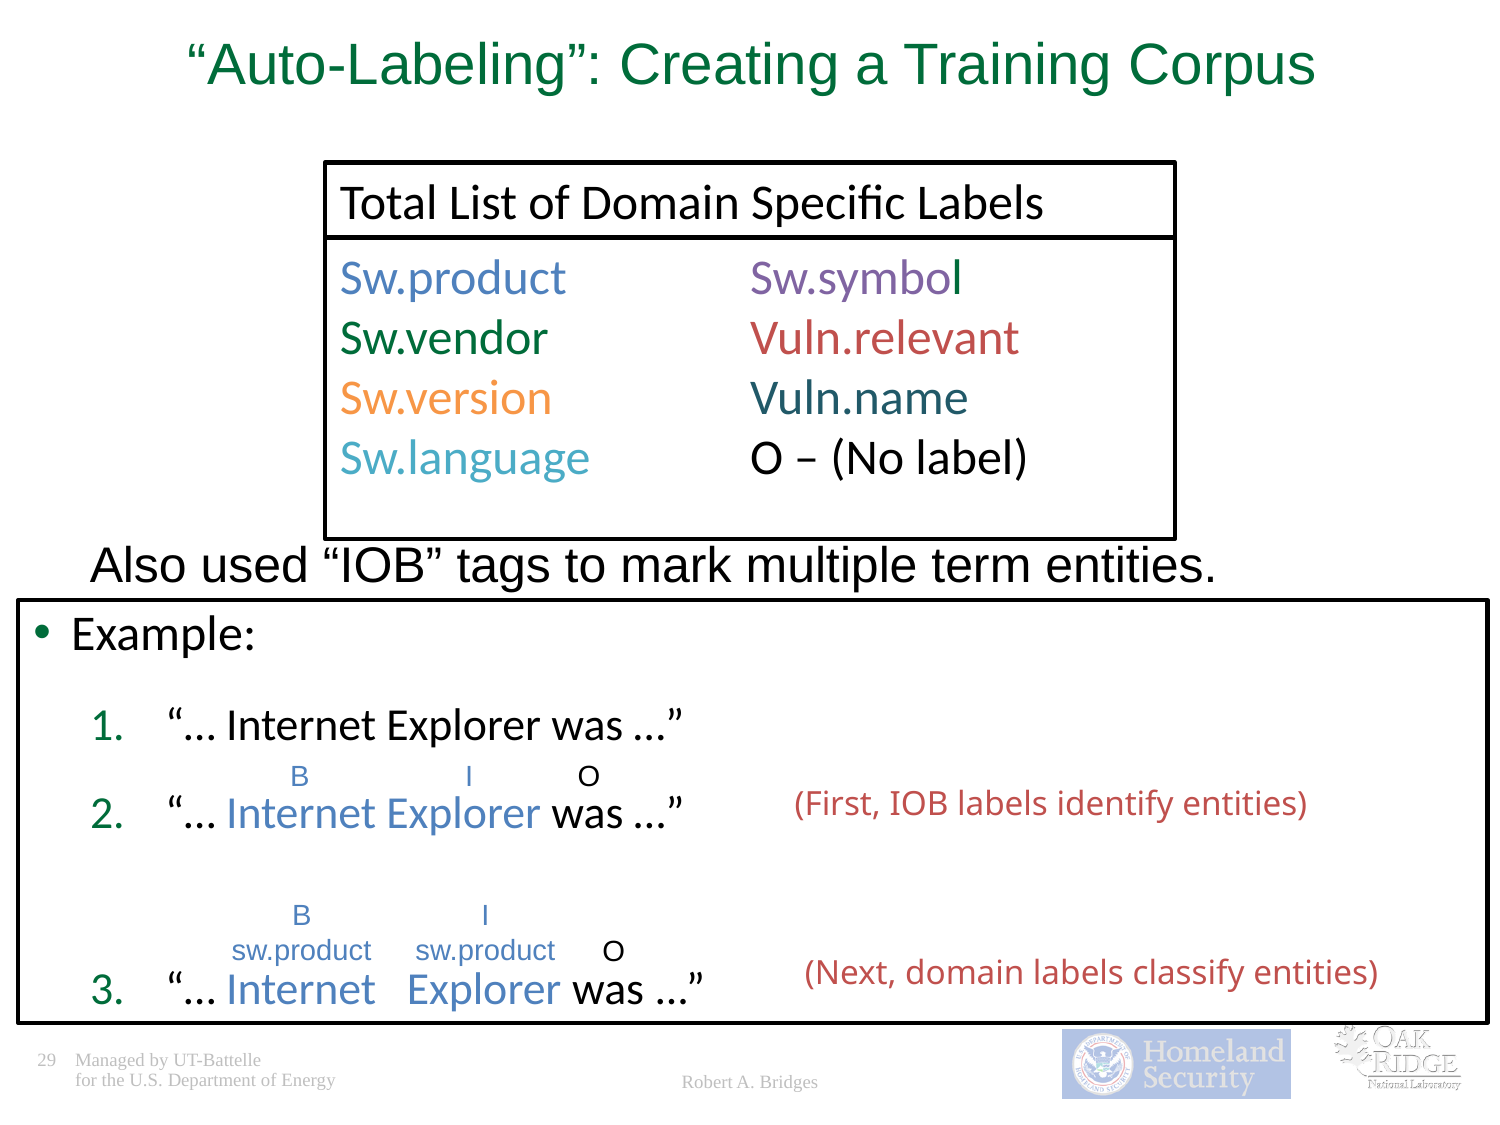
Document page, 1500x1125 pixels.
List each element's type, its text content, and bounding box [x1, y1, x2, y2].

text_box O [587, 924, 641, 975]
text_box B [275, 749, 325, 800]
text_box O [562, 749, 616, 800]
list Example: “… Internet Explorer was …” “… Internet Explorer was …” “… Internet Explorer was ...” [16, 598, 1490, 1025]
text_box Sw.product Sw.vendor Sw.version Sw.language Sw.symbol Vuln.relevant Vuln.name O – (No label) [323, 239, 1177, 524]
text_box Total List of Domain Specific Labels [323, 160, 1177, 239]
text_box I sw.product [400, 889, 571, 974]
text_box (First, IOB labels identify entities) [779, 774, 1323, 830]
picture [1325, 1025, 1472, 1095]
text_box (Next, domain labels classify entities) [790, 944, 1395, 1000]
text_box B sw.product [216, 889, 387, 974]
title “Auto-Labeling”: Creating a Training Corpus [18, 29, 1488, 107]
text_box I [450, 749, 489, 800]
text_box Also used “IOB” tags to mark multiple term entities. [74, 524, 1392, 598]
